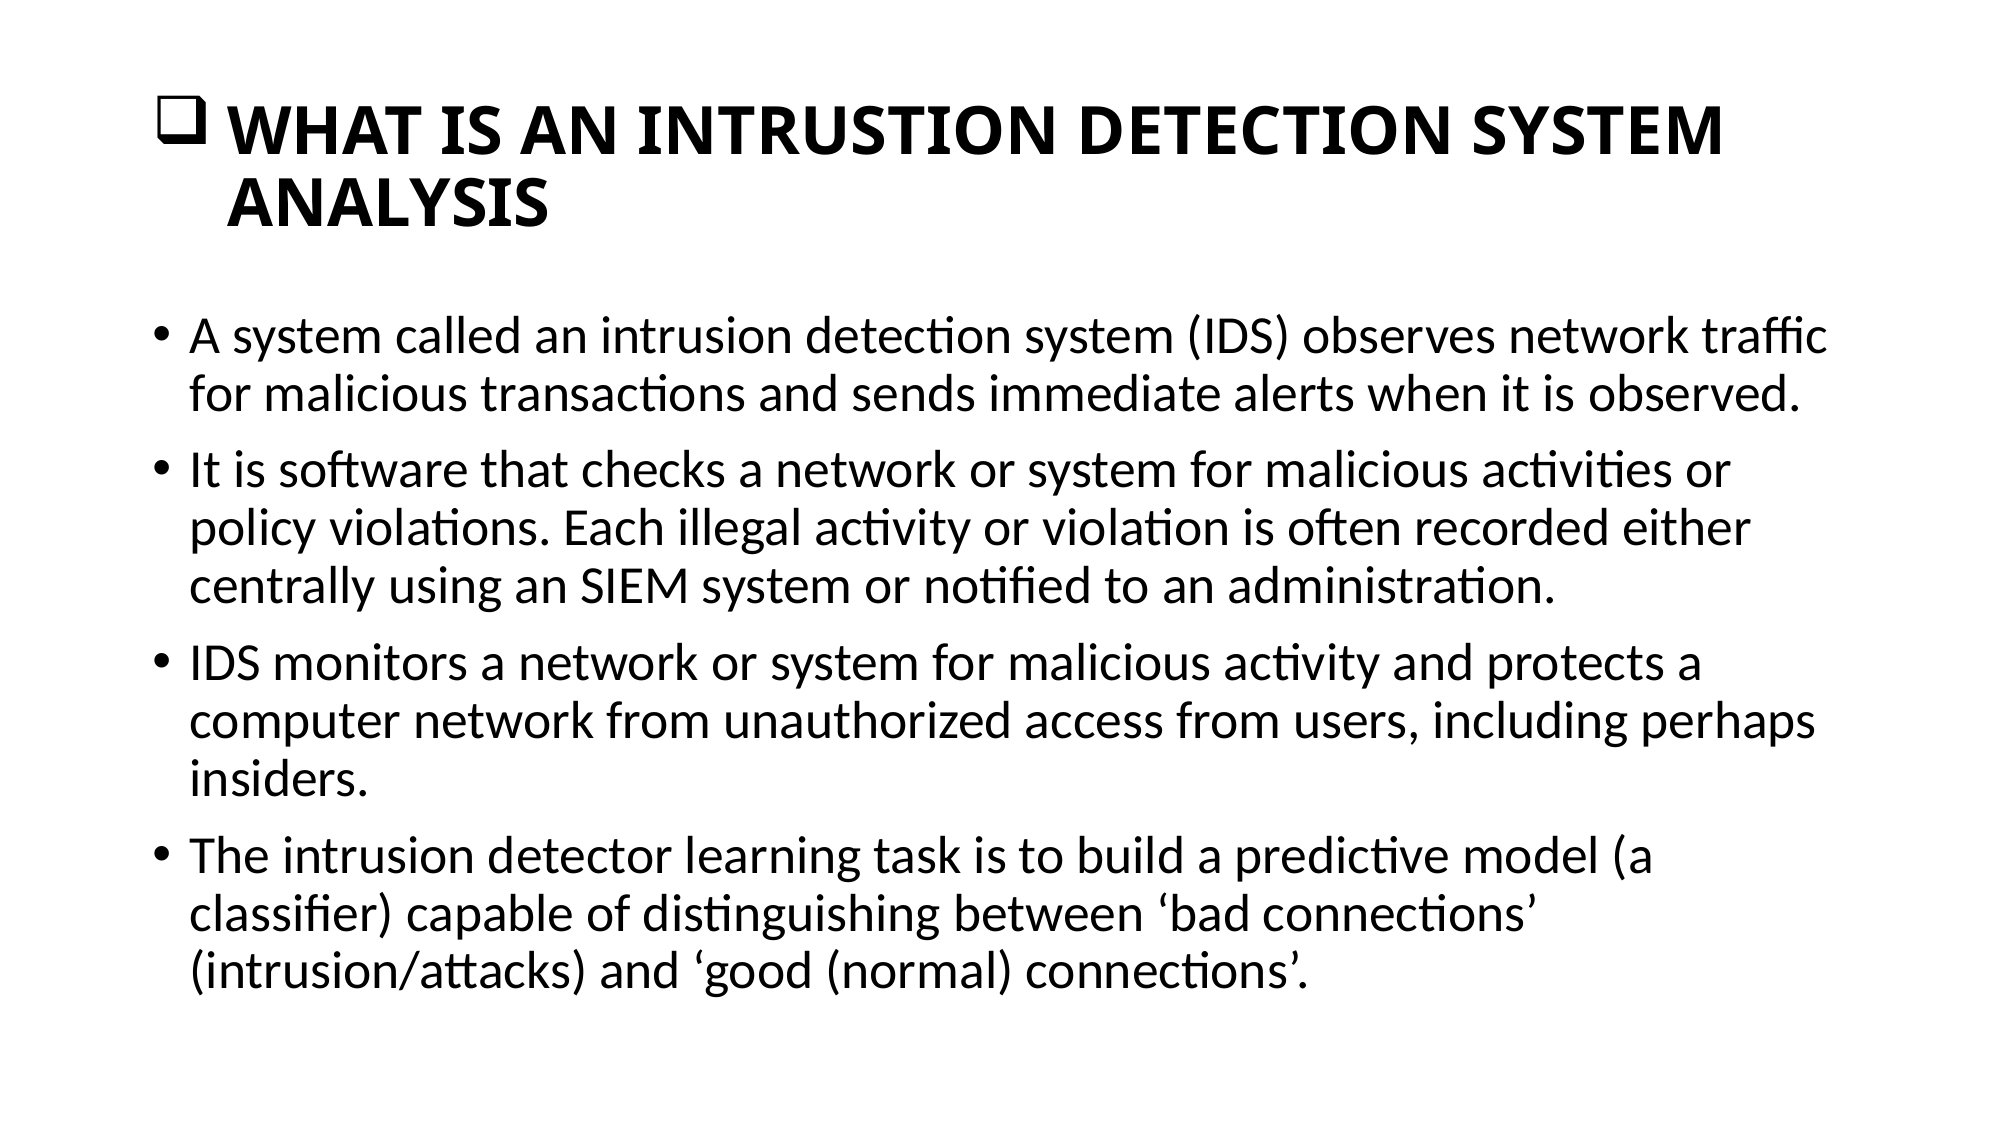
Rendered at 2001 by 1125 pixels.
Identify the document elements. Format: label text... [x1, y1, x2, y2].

title WHAT IS AN INTRUSTION DETECTION SYSTEM ANALYSIS [137, 59, 1863, 278]
list A system called an intrusion detection system (IDS) observes network traffic for malicious transactions and sends immediate alerts when it is observed. It is software that checks a network or system for malicious activities or policy violations. Each illegal activity or violation is often recorded either centrally using an SIEM system or notified to an administration. IDS monitors a network or system for malicious activity and protects a computer network from unauthorized access from users, including perhaps insiders. The intrusion detector learning task is to build a predictive model (a classifier) capable of distinguishing between ‘bad connections’ (intrusion/attacks) and ‘good (normal) connections’. [137, 299, 1863, 1014]
